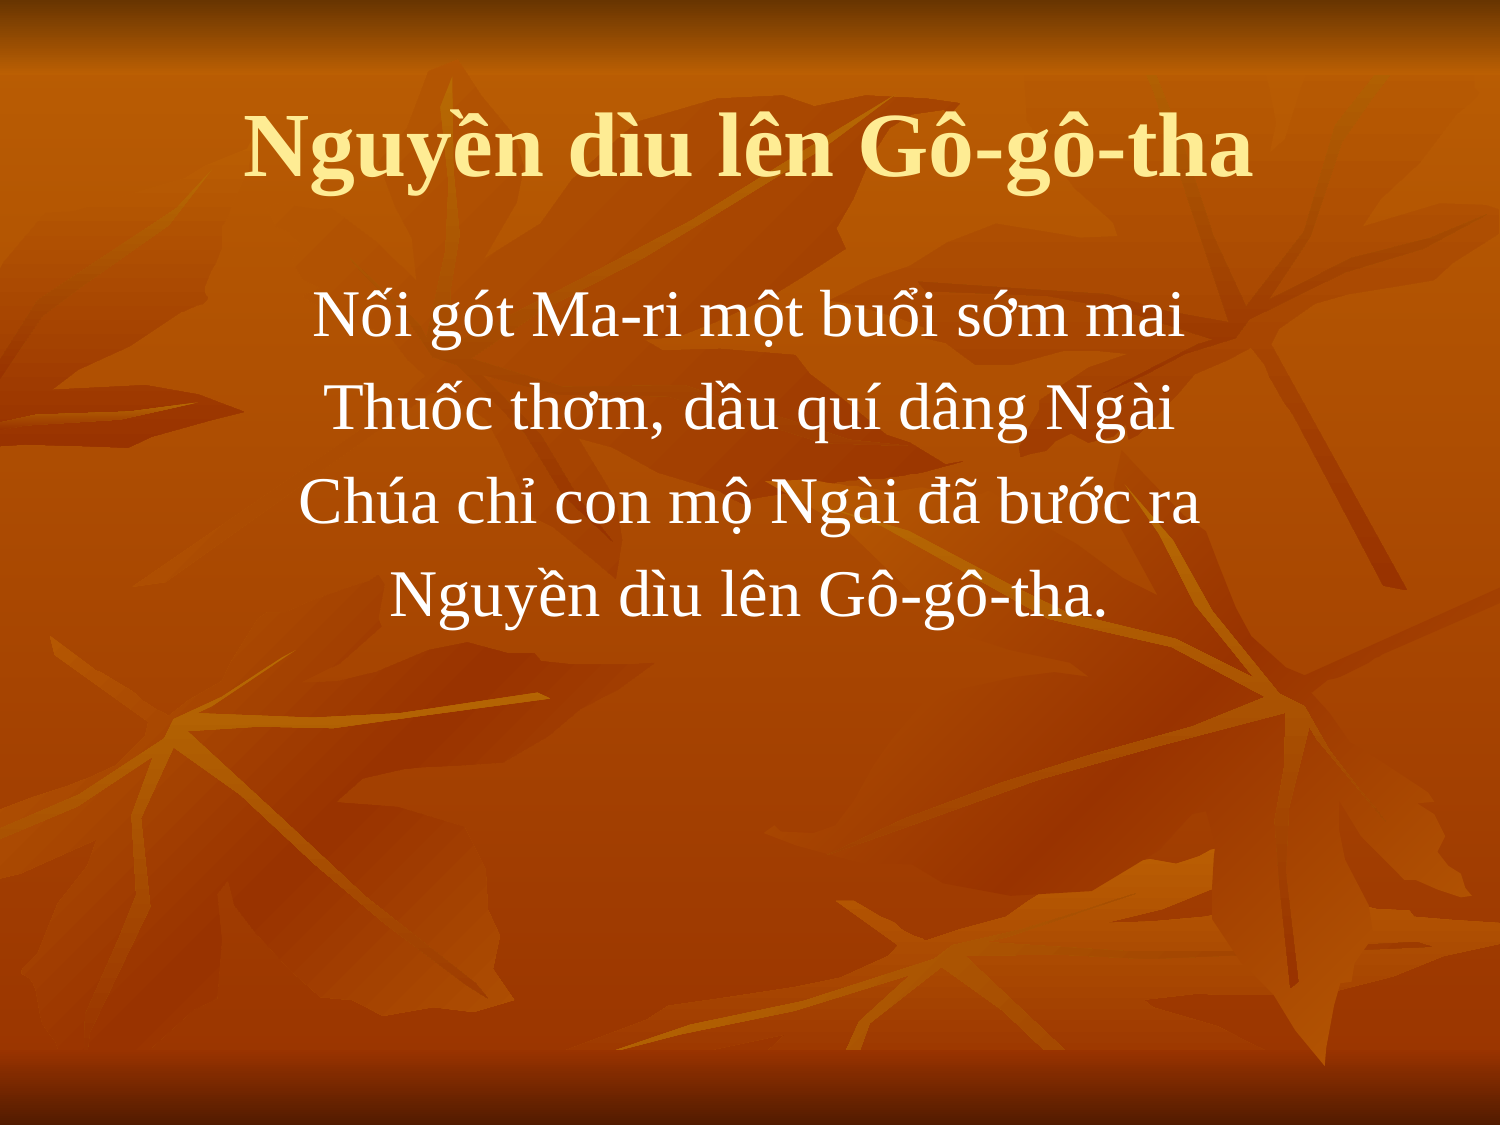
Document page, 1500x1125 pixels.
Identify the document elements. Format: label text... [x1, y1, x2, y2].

title Nguyền dìu lên Gô-gô-tha [74, 45, 1426, 234]
list Nối gót Ma-ri một buổi sớm mai Thuốc thơm, dầu quí dâng Ngài Chúa chỉ con mộ Ngài đã bước ra Nguyền dìu lên Gô-gô-tha. [74, 262, 1426, 1006]
